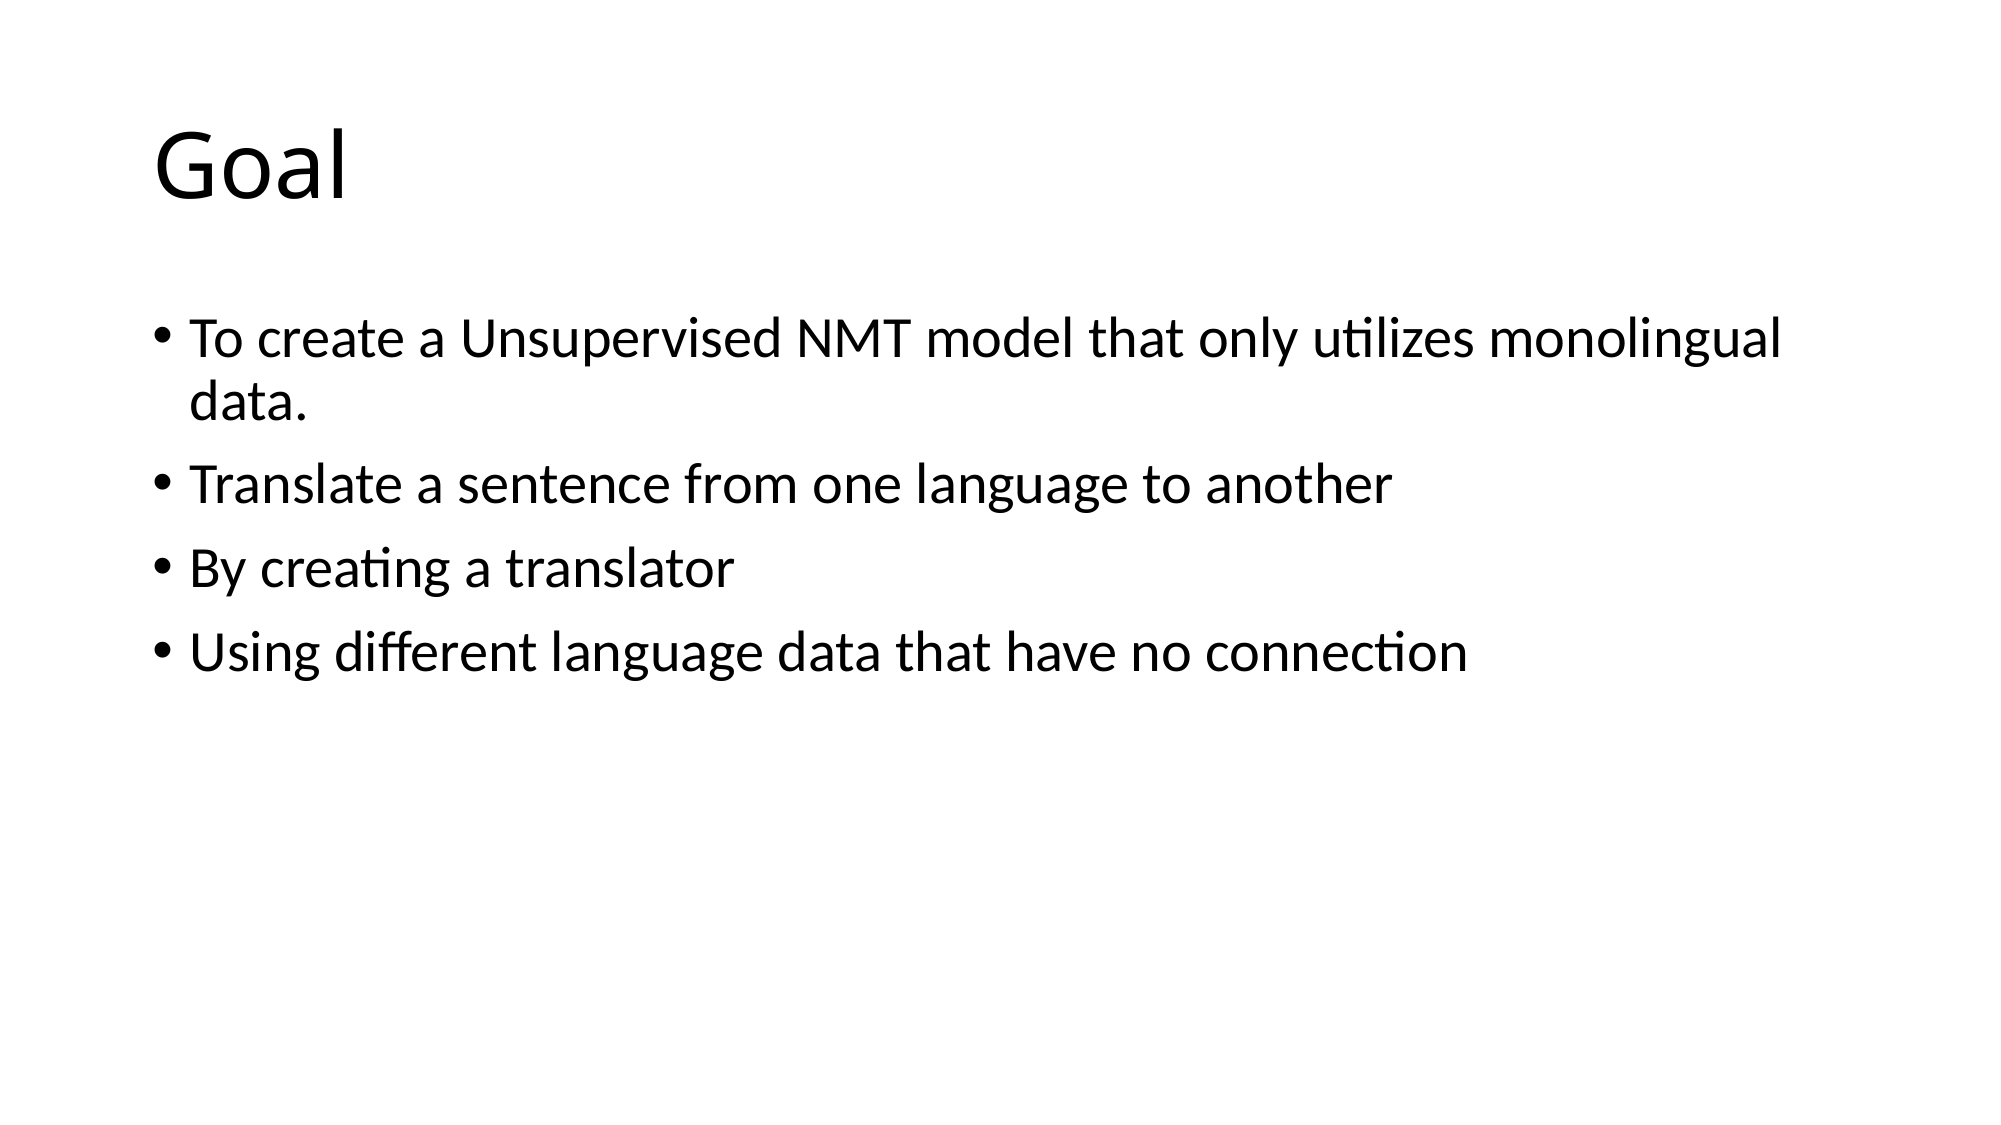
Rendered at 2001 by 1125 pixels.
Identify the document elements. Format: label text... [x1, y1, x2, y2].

list To create a Unsupervised NMT model that only utilizes monolingual data. Translate a sentence from one language to another By creating a translator Using different language data that have no connection [137, 299, 1863, 1014]
title Goal [137, 59, 1863, 278]
